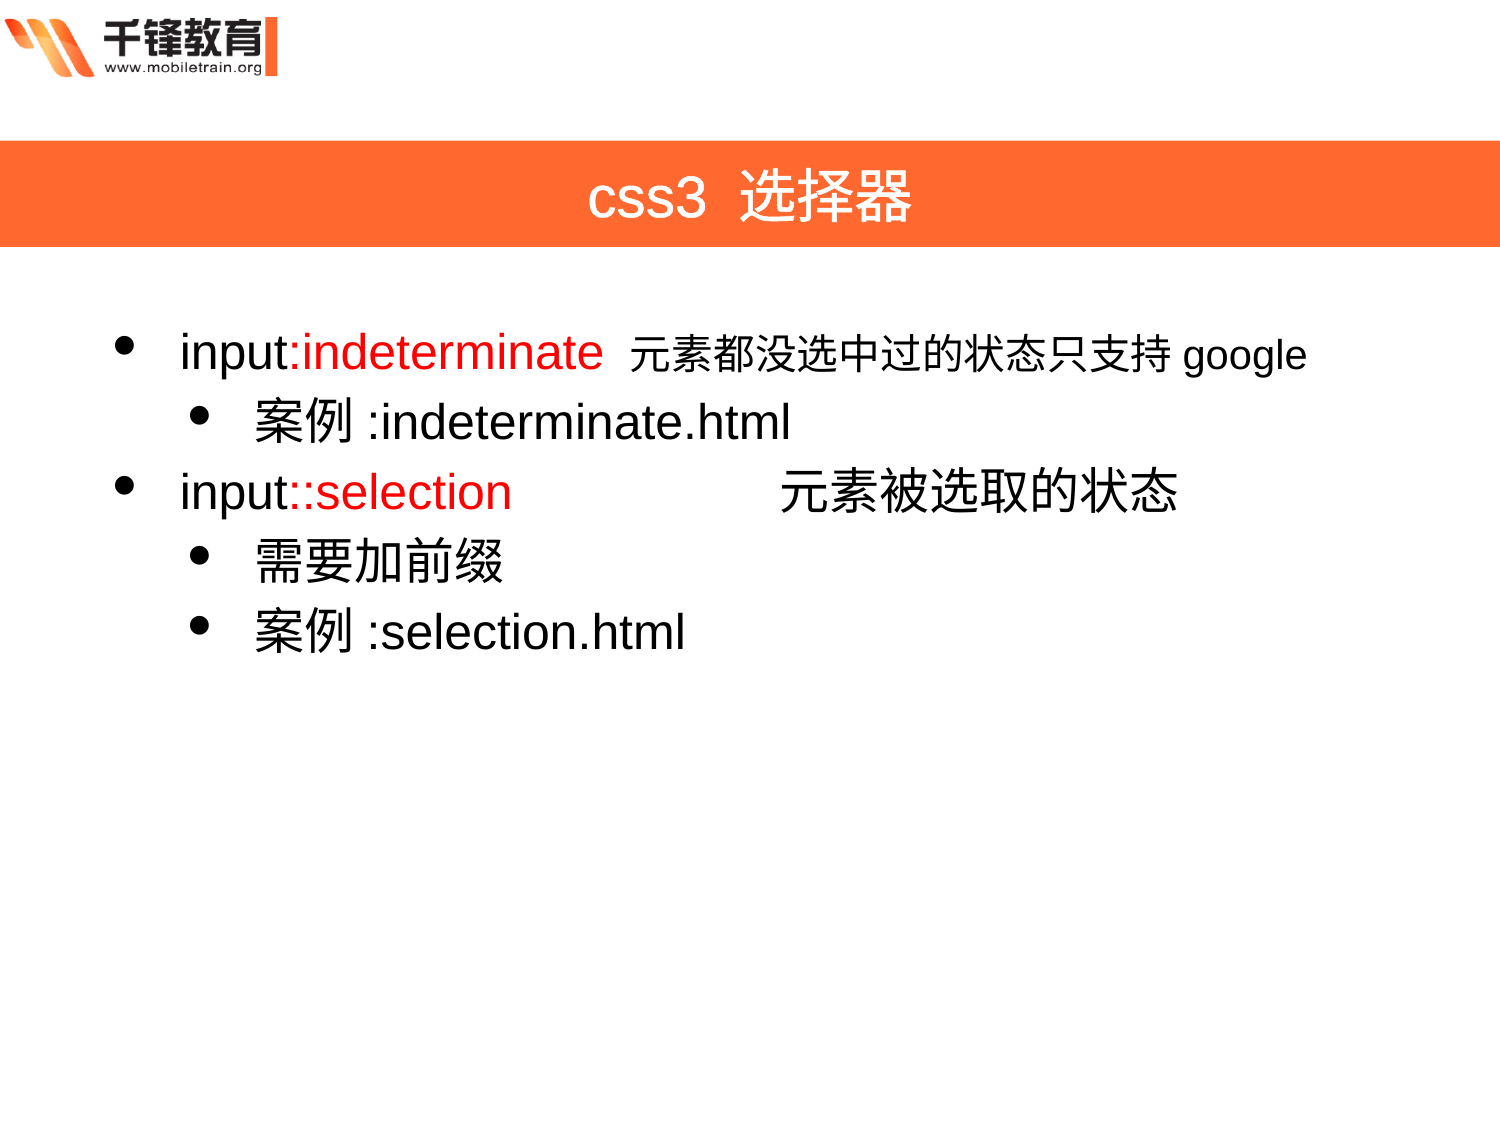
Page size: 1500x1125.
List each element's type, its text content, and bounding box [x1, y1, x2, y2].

picture [3, 18, 261, 79]
text_box css3 选择器 [0, 140, 1500, 247]
text_box input:indeterminate 元素都没选中过的状态只支持google 案例:indeterminate.html input::selection 元素被选取的状态 需要加前缀 案例:selection.html [74, 312, 1425, 1055]
